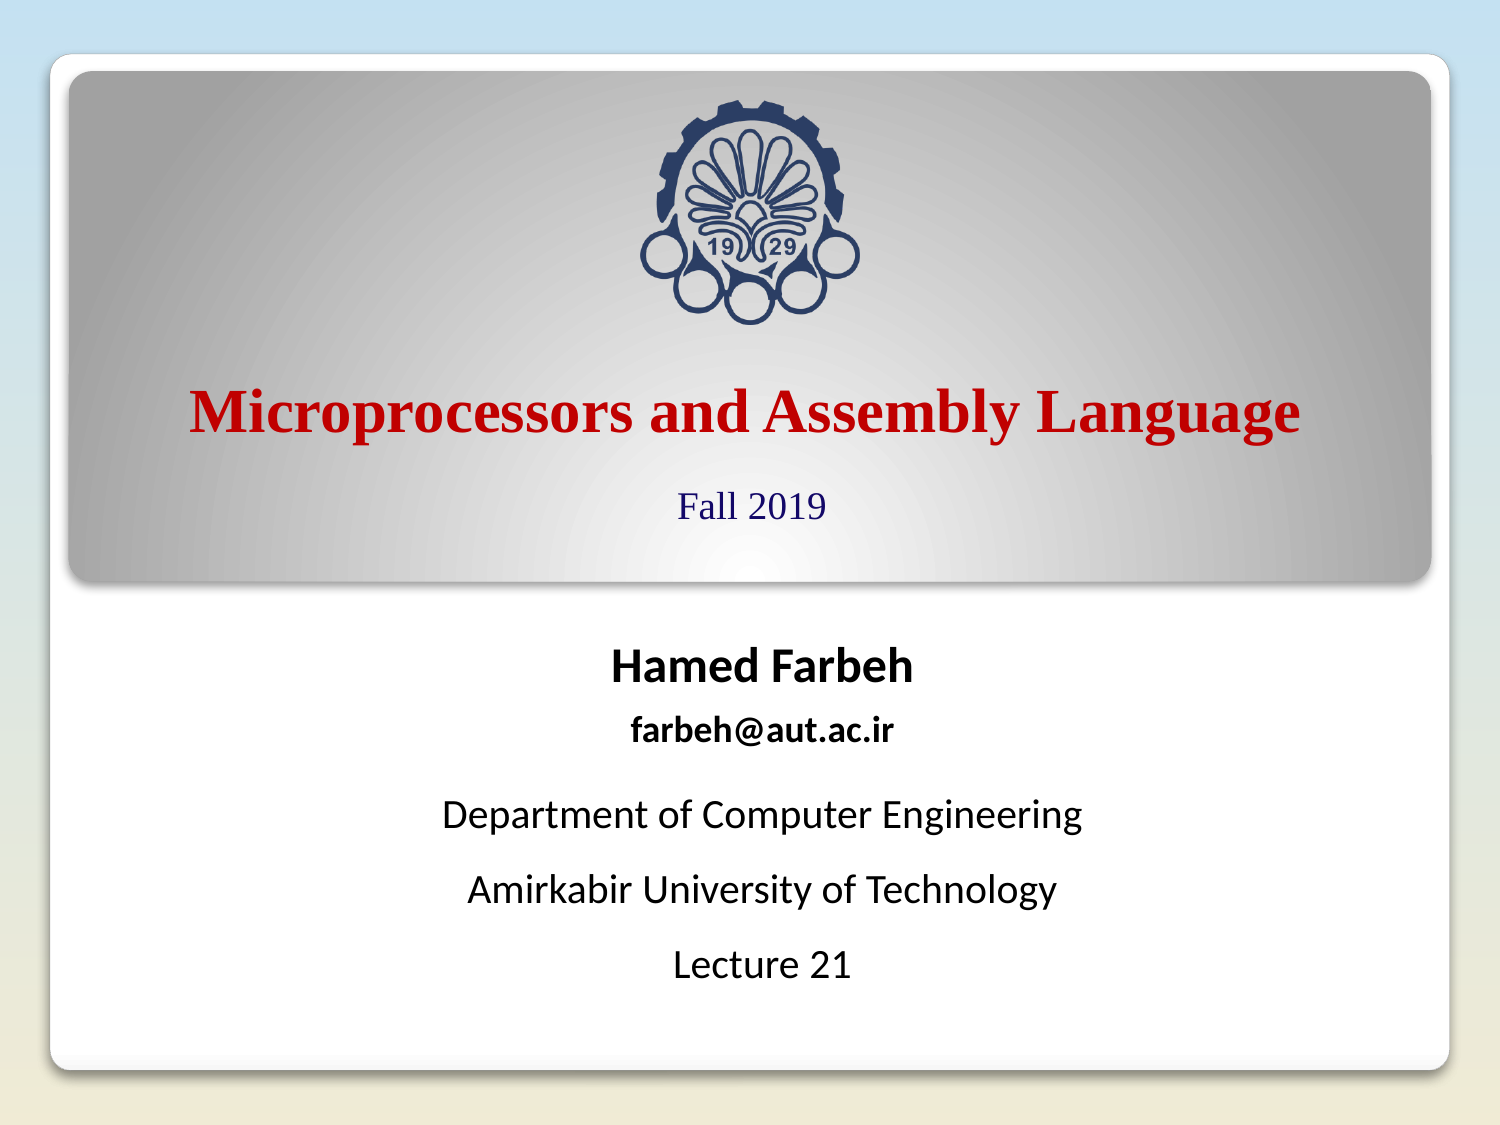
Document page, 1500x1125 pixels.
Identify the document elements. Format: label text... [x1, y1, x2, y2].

picture [640, 99, 860, 326]
title Microprocessors and Assembly Language Fall 2019 [75, 331, 1425, 537]
text_box Hamed Farbeh farbeh@aut.ac.ir Department of Computer Engineering Amirkabir University of Technology Lecture 21 [75, 624, 1450, 995]
